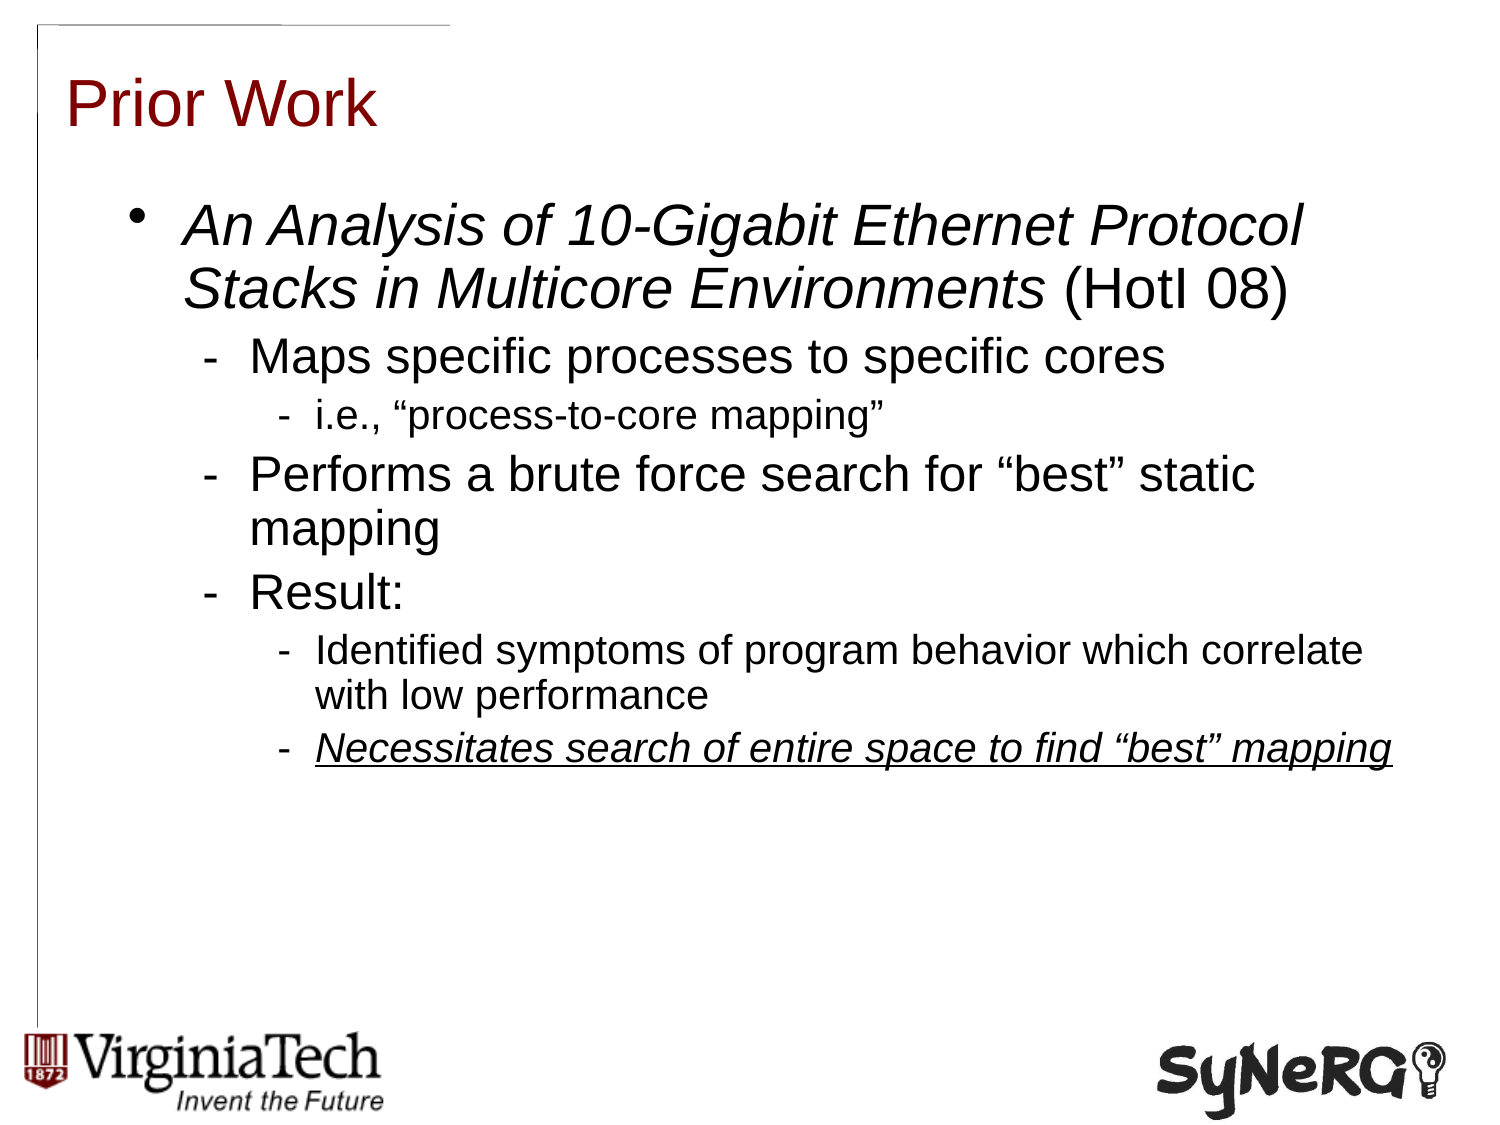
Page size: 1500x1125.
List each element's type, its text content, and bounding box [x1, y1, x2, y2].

title Prior Work [50, 37, 1488, 163]
list An Analysis of 10-Gigabit Ethernet Protocol Stacks in Multicore Environments (HotI 08) Maps specific processes to specific cores i.e., “process-to-core mapping” Performs a brute force search for “best” static mapping Result: Identified symptoms of program behavior which correlate with low performance Necessitates search of entire space to find “best” mapping [112, 187, 1438, 1038]
picture [1149, 1036, 1450, 1125]
picture [24, 1031, 385, 1113]
